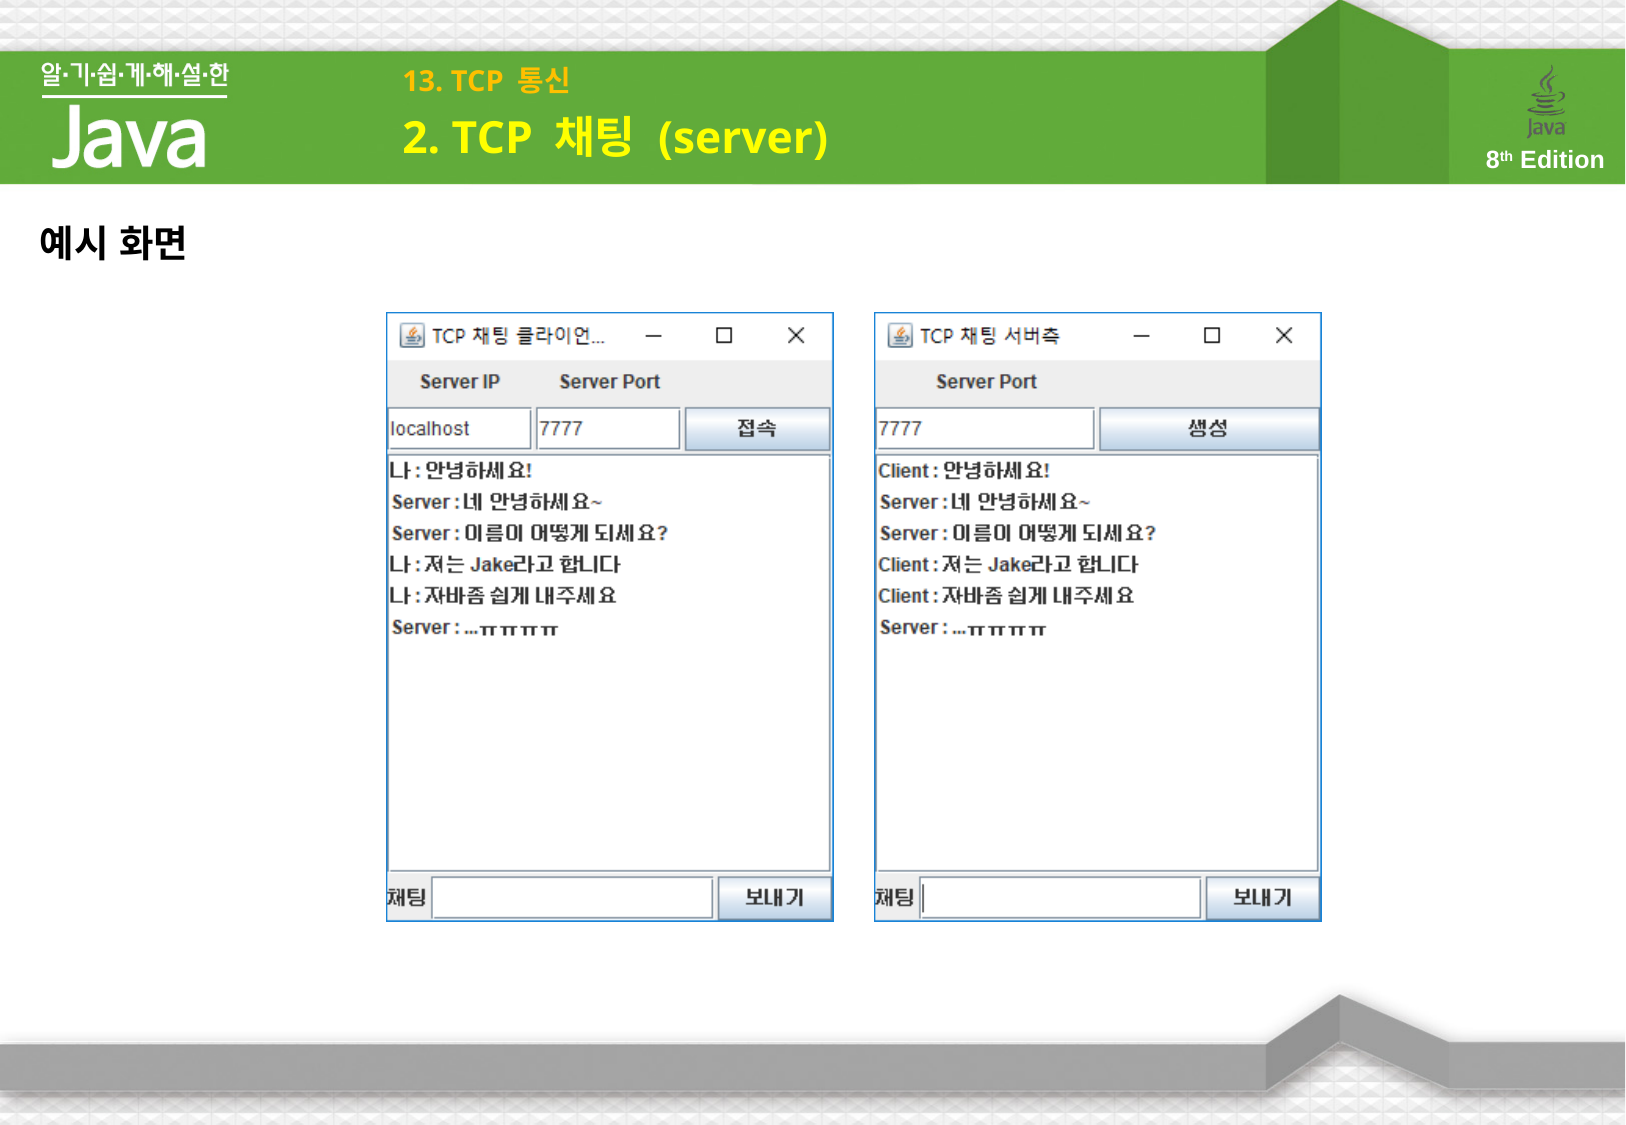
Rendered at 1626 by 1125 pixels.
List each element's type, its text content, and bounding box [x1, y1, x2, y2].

title 13. TCP 통신 [387, 54, 1393, 105]
picture [0, 0, 1626, 1125]
list 2. TCP 채팅 (server) [387, 101, 1545, 171]
text_box 예시 화면 [24, 212, 248, 273]
